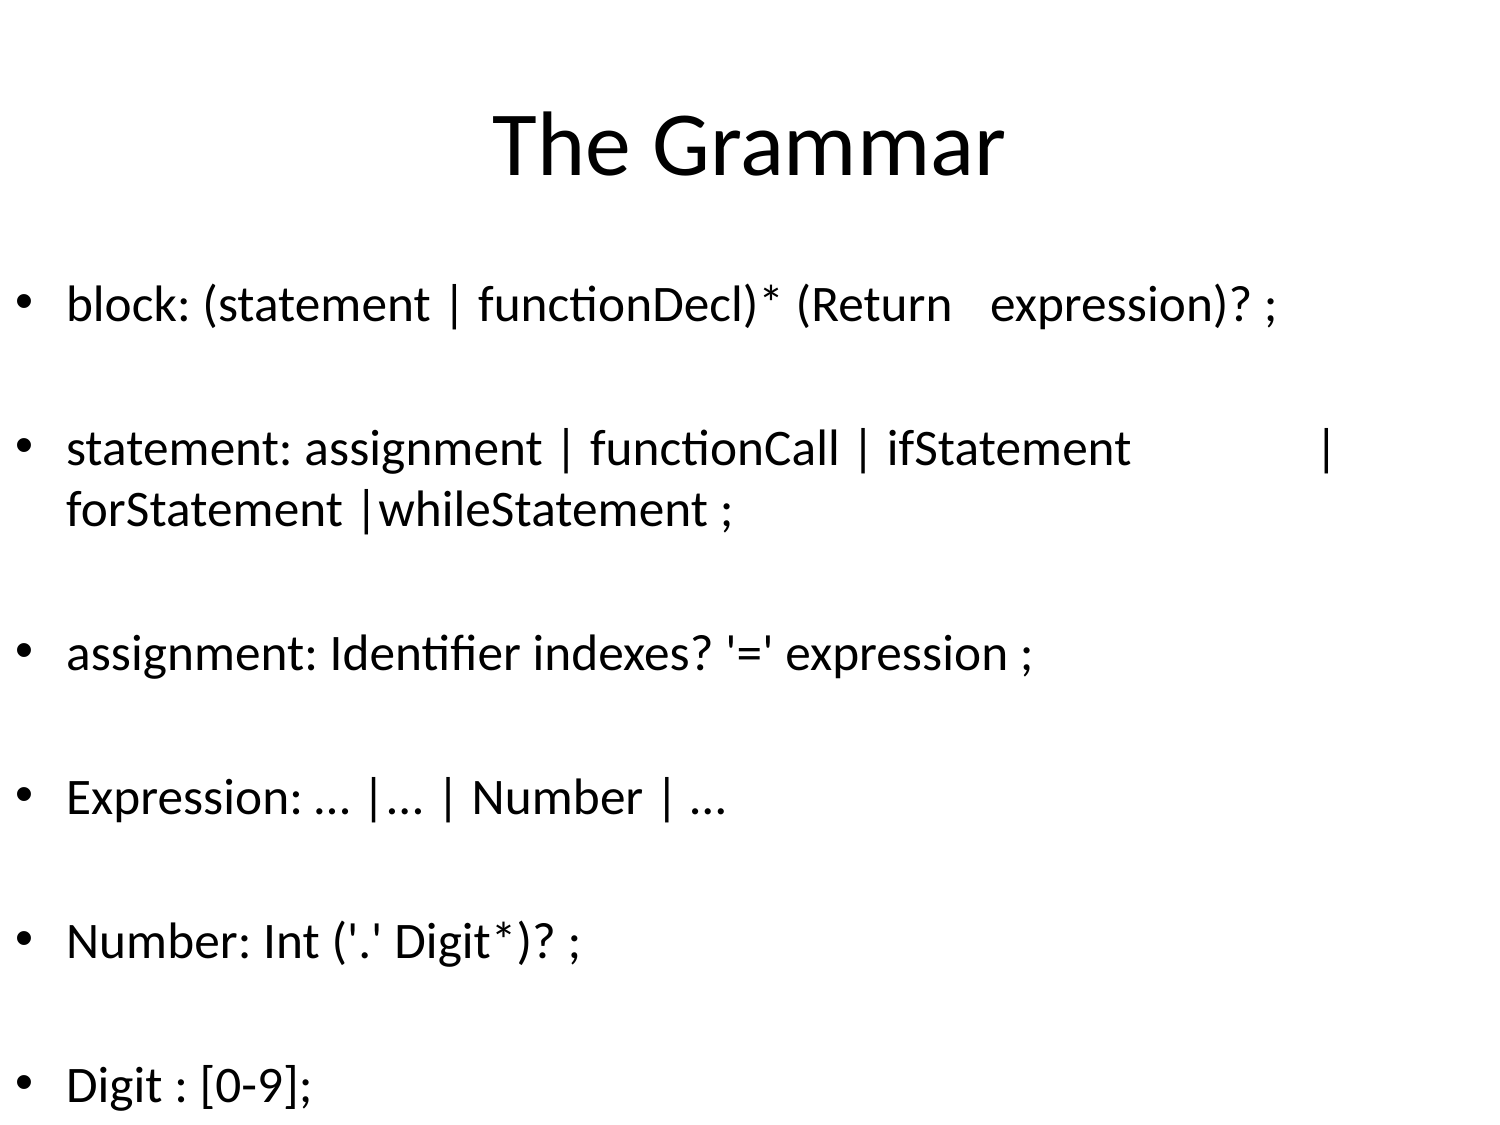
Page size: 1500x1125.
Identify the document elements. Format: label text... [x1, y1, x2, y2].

title The Grammar [75, 45, 1425, 233]
list block: (statement | functionDecl)* (Return expression)? ; statement: assignment | functionCall | ifStatement | forStatement |whileStatement ; assignment: Identifier indexes? '=' expression ; Expression: … |... | Number | … Number: Int ('.' Digit*)? ; Digit : [0-9]; [0, 262, 1500, 1125]
